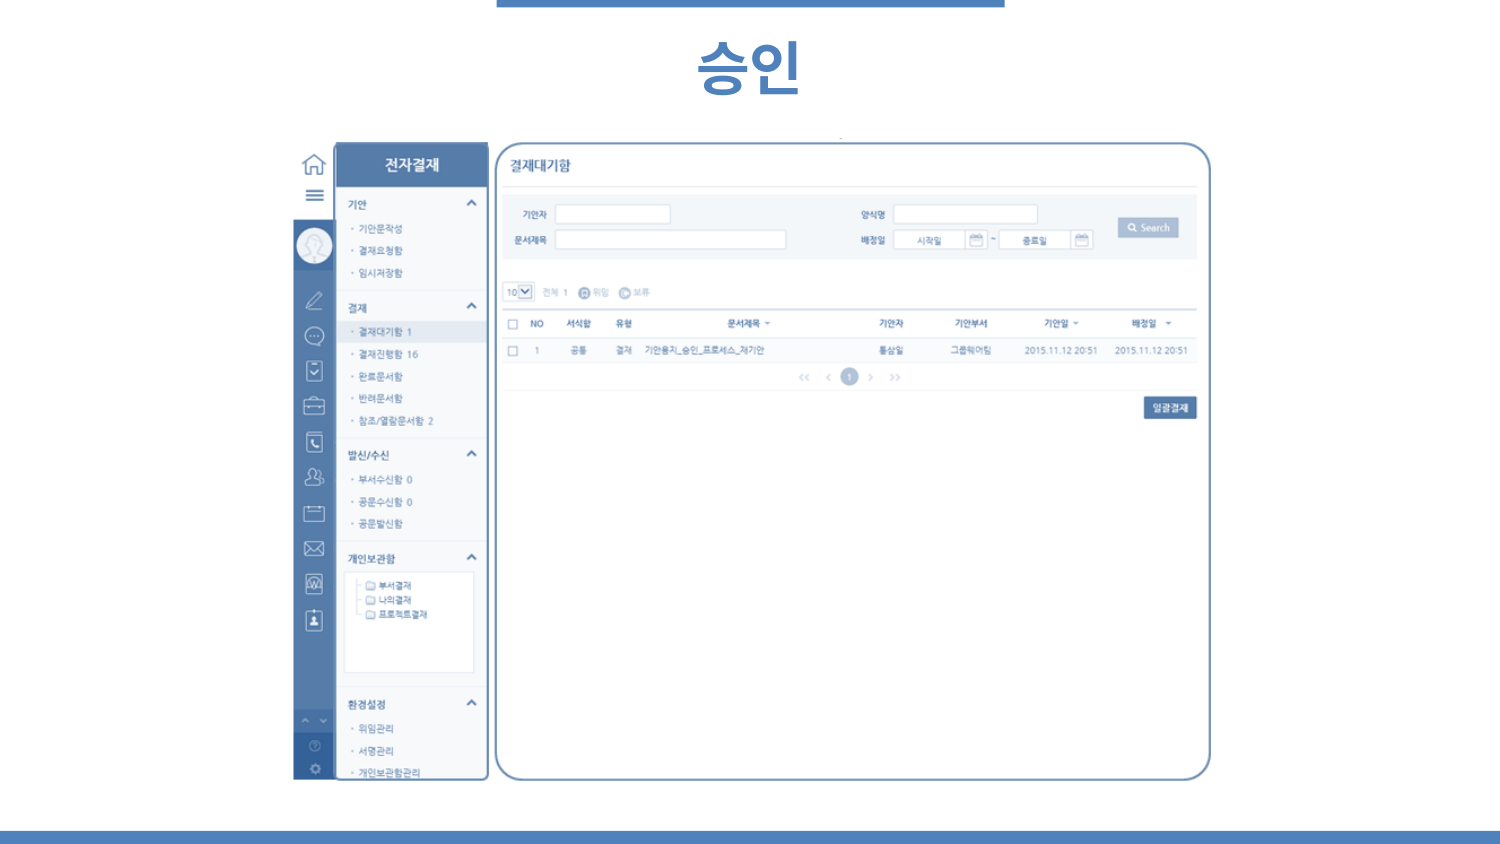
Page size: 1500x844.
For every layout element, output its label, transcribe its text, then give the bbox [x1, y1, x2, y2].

list 승인 [0, 20, 1500, 115]
picture [280, 138, 1220, 791]
